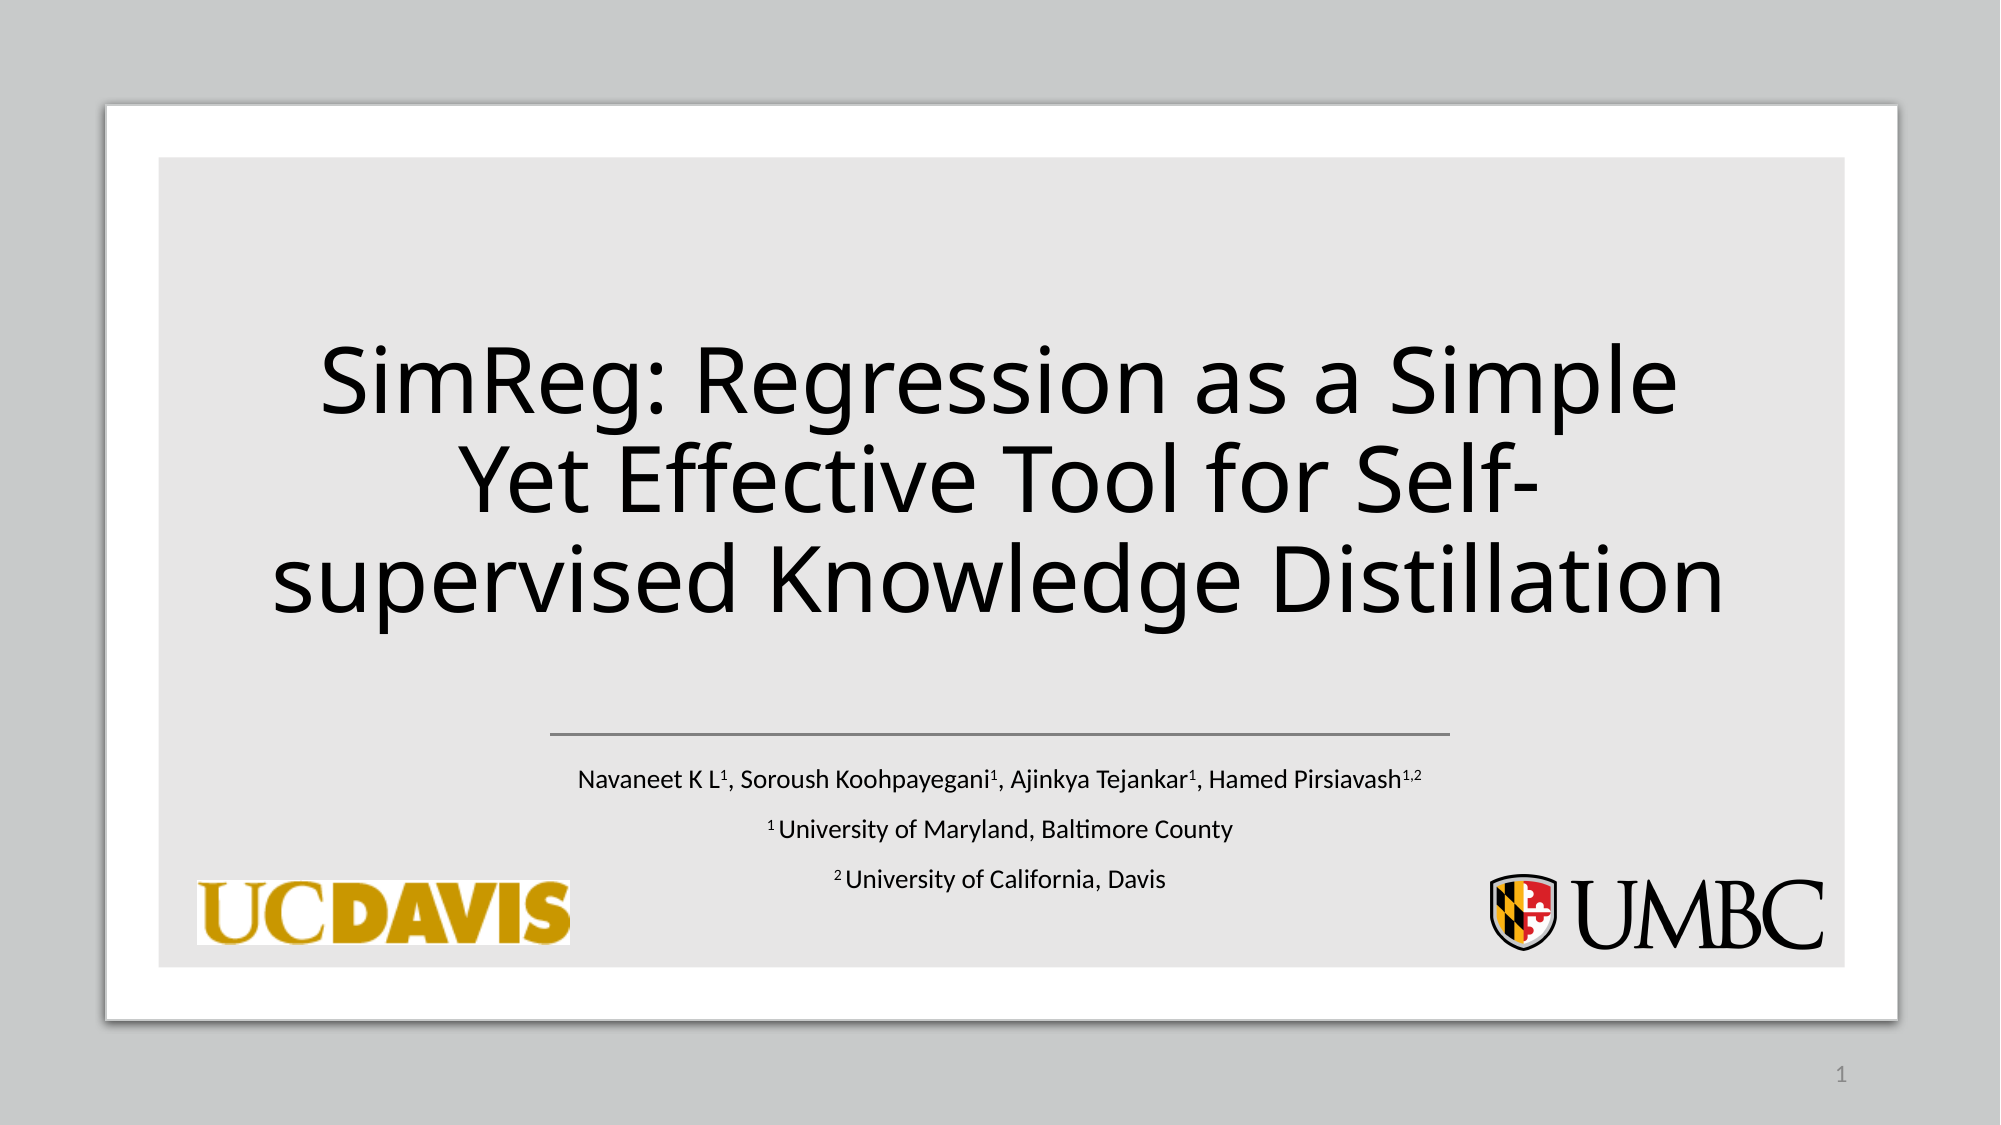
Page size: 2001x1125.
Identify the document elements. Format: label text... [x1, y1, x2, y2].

text_box [105, 104, 1898, 1021]
text_box [158, 156, 1846, 968]
picture [197, 880, 570, 945]
subtitle Navaneet K L1, Soroush Koohpayegani1, Ajinkya Tejankar1, Hamed Pirsiavash1,2 1 University of Maryland, Baltimore County 2 University of California, Davis [249, 757, 1750, 913]
title SimReg: Regression as a Simple Yet Effective Tool for Self-supervised Knowledge Distillation [249, 225, 1750, 640]
slide_number 1 [1412, 1042, 1863, 1103]
text_box [0, 0, 2000, 1125]
picture [1490, 874, 1823, 951]
